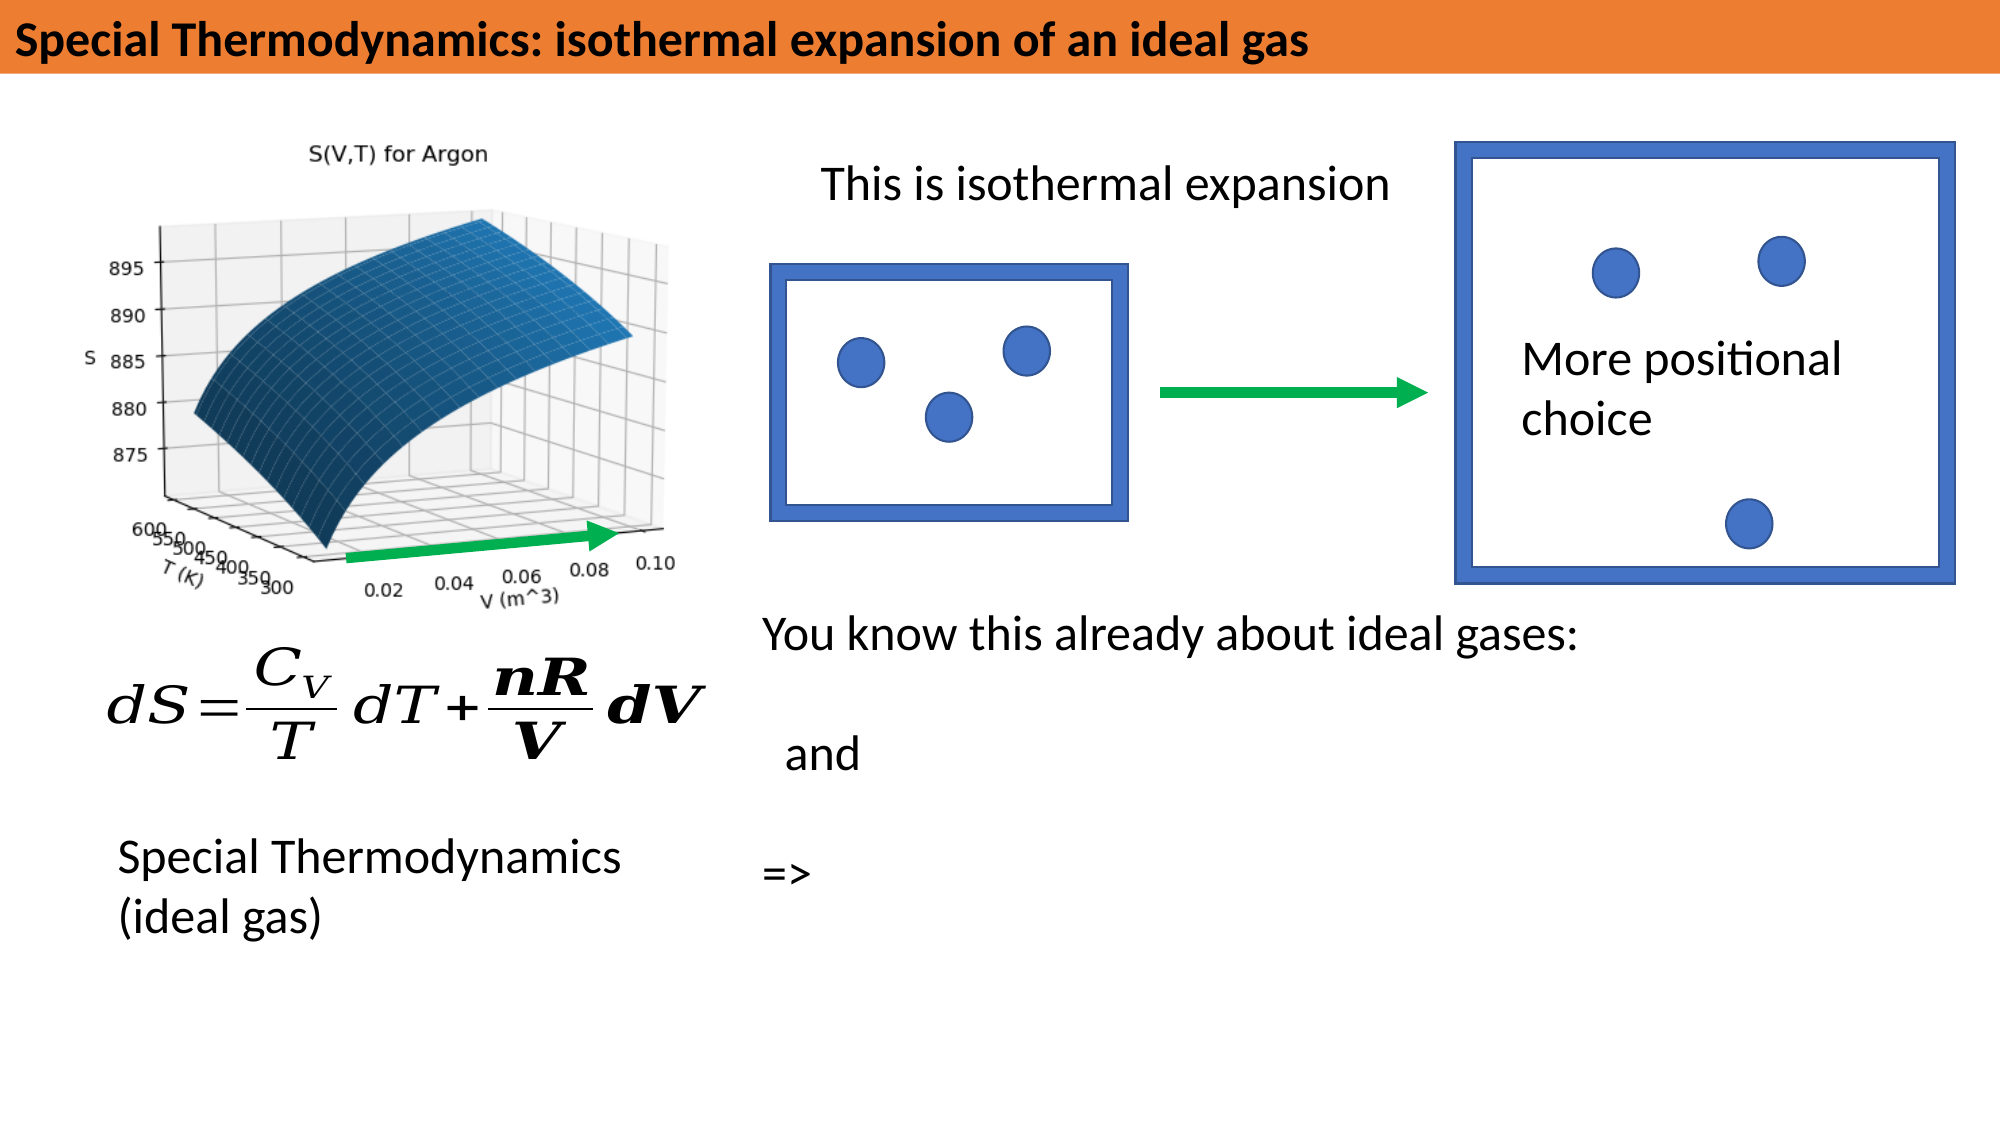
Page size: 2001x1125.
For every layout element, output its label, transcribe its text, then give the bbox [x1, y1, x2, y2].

text_box Special Thermodynamics (ideal gas) [102, 816, 745, 952]
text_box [79, 128, 687, 632]
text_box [770, 141, 1956, 584]
text_box Special Thermodynamics: isothermal expansion of an ideal gas [0, 0, 2000, 74]
